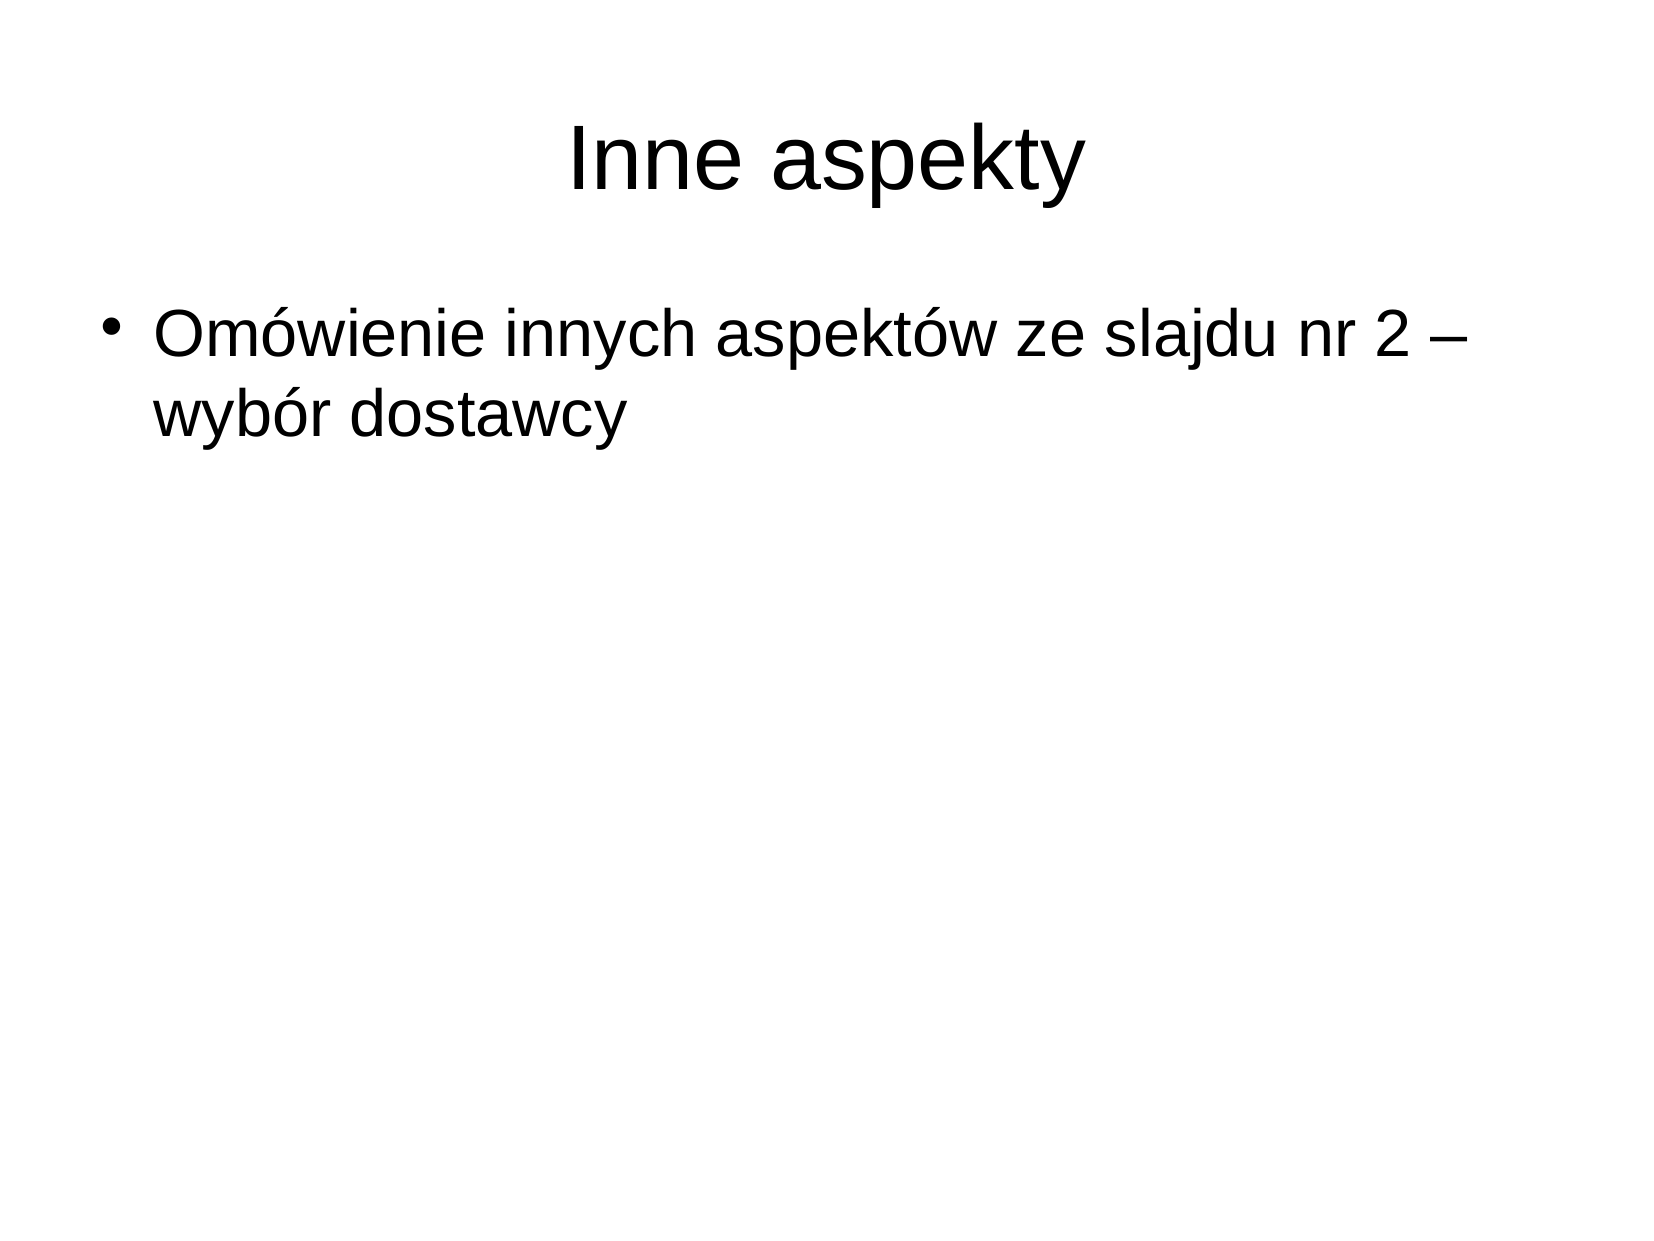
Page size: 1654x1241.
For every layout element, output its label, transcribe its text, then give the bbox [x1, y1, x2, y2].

text_box Omówienie innych aspektów ze slajdu nr 2 – wybór dostawcy [82, 290, 1571, 1010]
text_box Inne aspekty [82, 49, 1571, 257]
